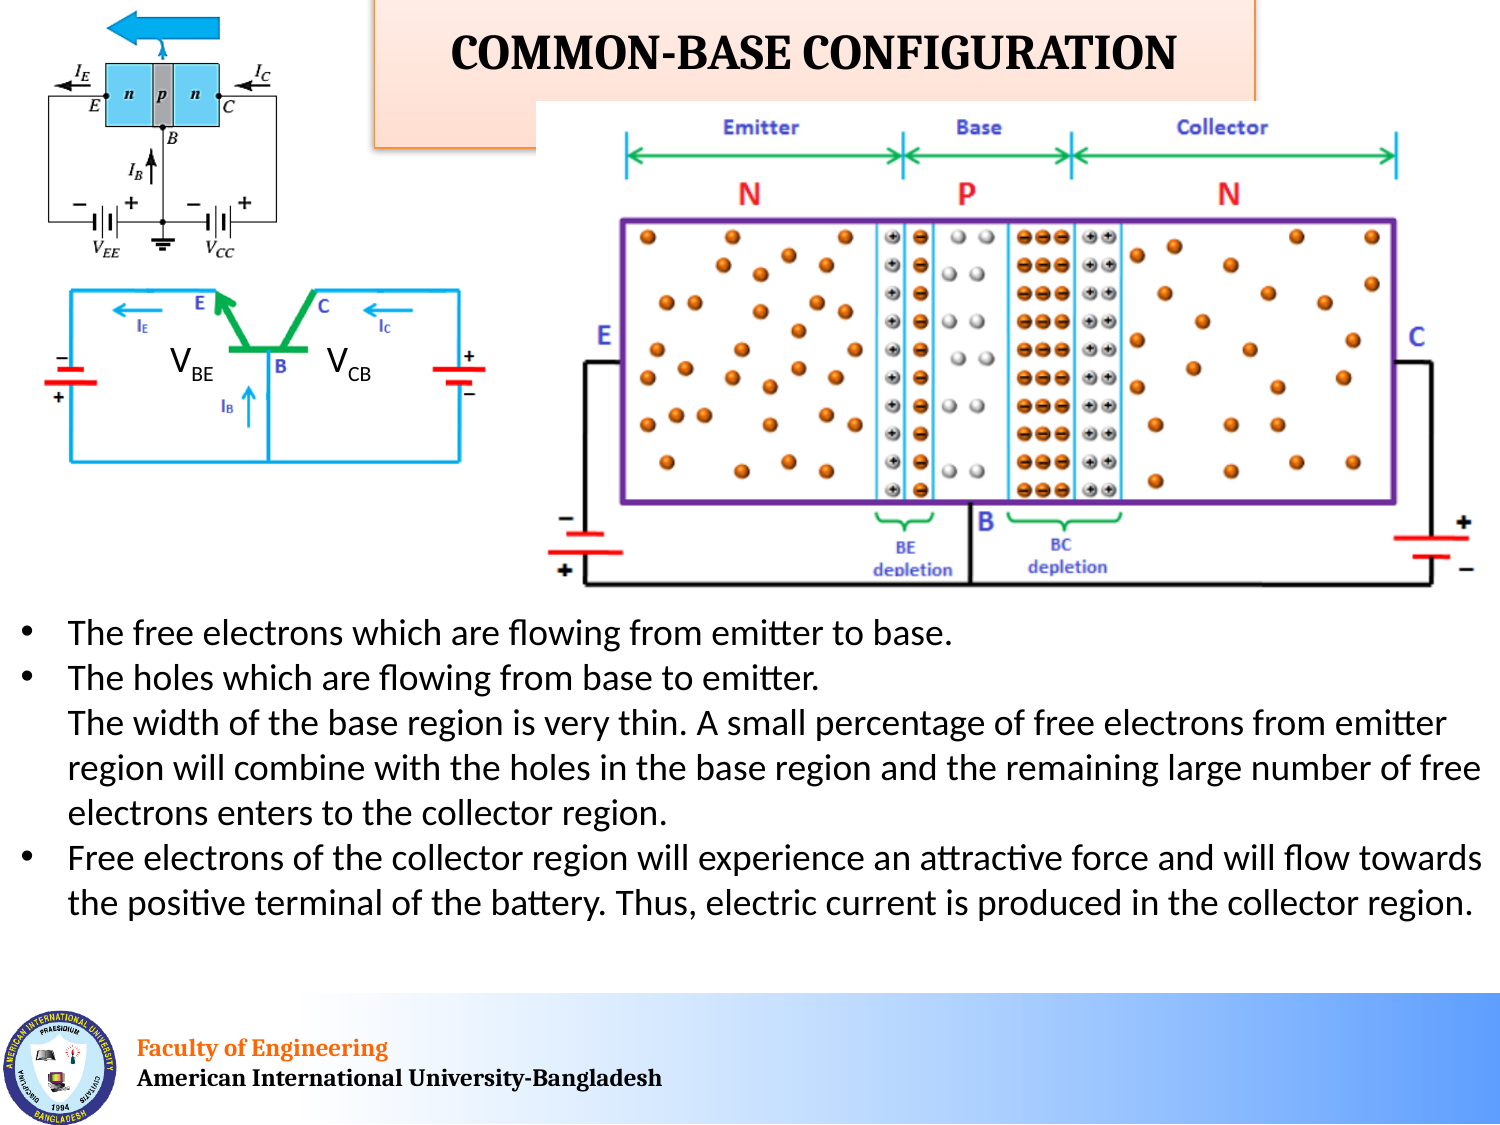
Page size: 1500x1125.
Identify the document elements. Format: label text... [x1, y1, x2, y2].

picture [535, 100, 1484, 601]
title COMMON-BASE CONFIGURATION [374, 0, 1256, 149]
text_box The free electrons which are flowing from emitter to base. The holes which are flowing from base to emitter. The width of the base region is very thin. A small percentage of free electrons from emitter region will combine with the holes in the base region and the remaining large number of free electrons enters to the collector region. Free electrons of the collector region will experience an attractive force and will flow towards the positive terminal of the battery. Thus, electric current is produced in the collector region. [5, 600, 1500, 931]
picture [0, 1007, 119, 1125]
picture [28, 0, 305, 271]
picture [41, 274, 487, 477]
